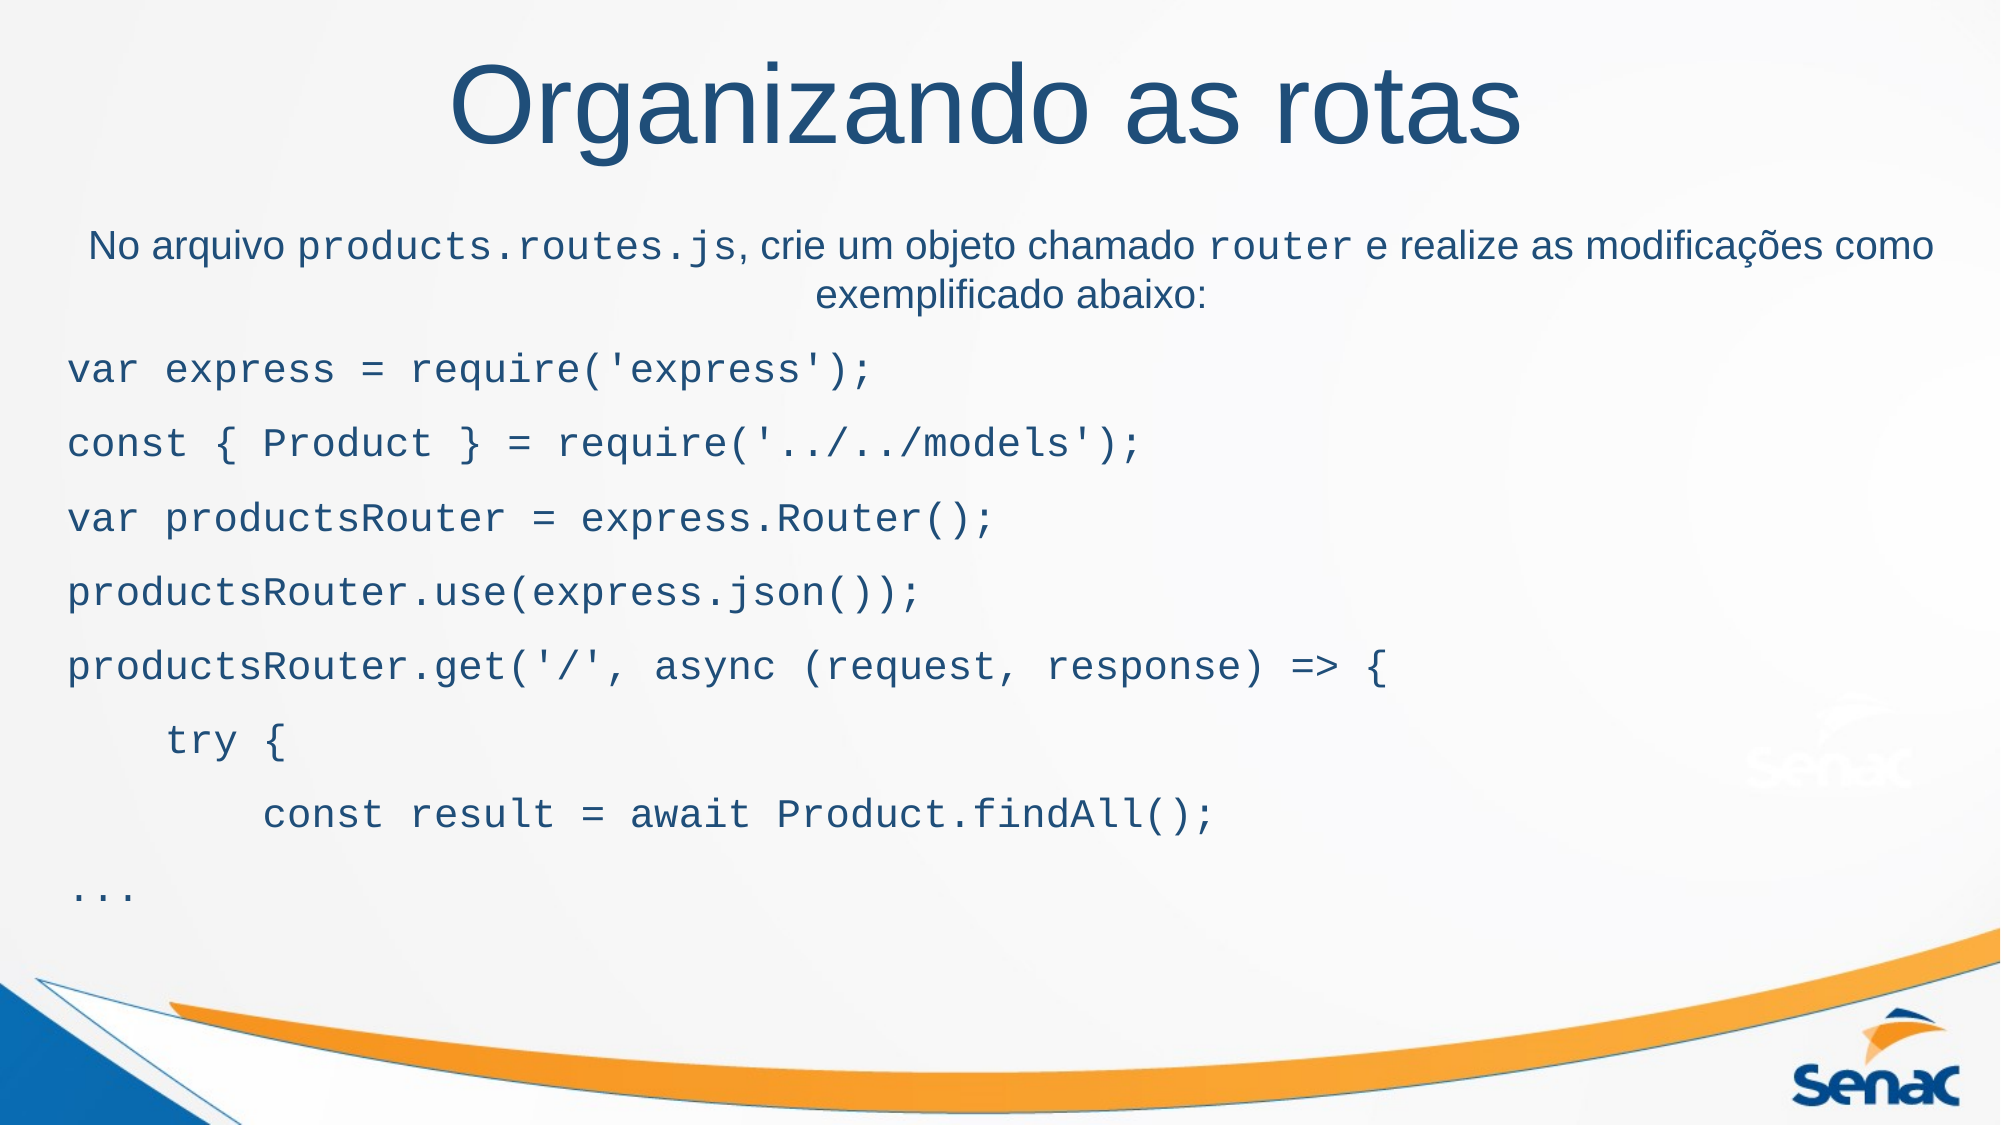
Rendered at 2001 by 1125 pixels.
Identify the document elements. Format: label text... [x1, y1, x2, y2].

picture [0, 0, 2001, 1125]
text_box Organizando as rotas [0, 36, 1972, 177]
text_box No arquivo products.routes.js, crie um objeto chamado router e realize as modificações como exemplificado abaixo: var express = require('express'); const { Product } = require('../../models'); var productsRouter = express.Router(); productsRouter.use(express.json()); productsRouter.get('/', async (request, response) => { try { const result = await Product.findAll(); ... [52, 211, 1972, 925]
